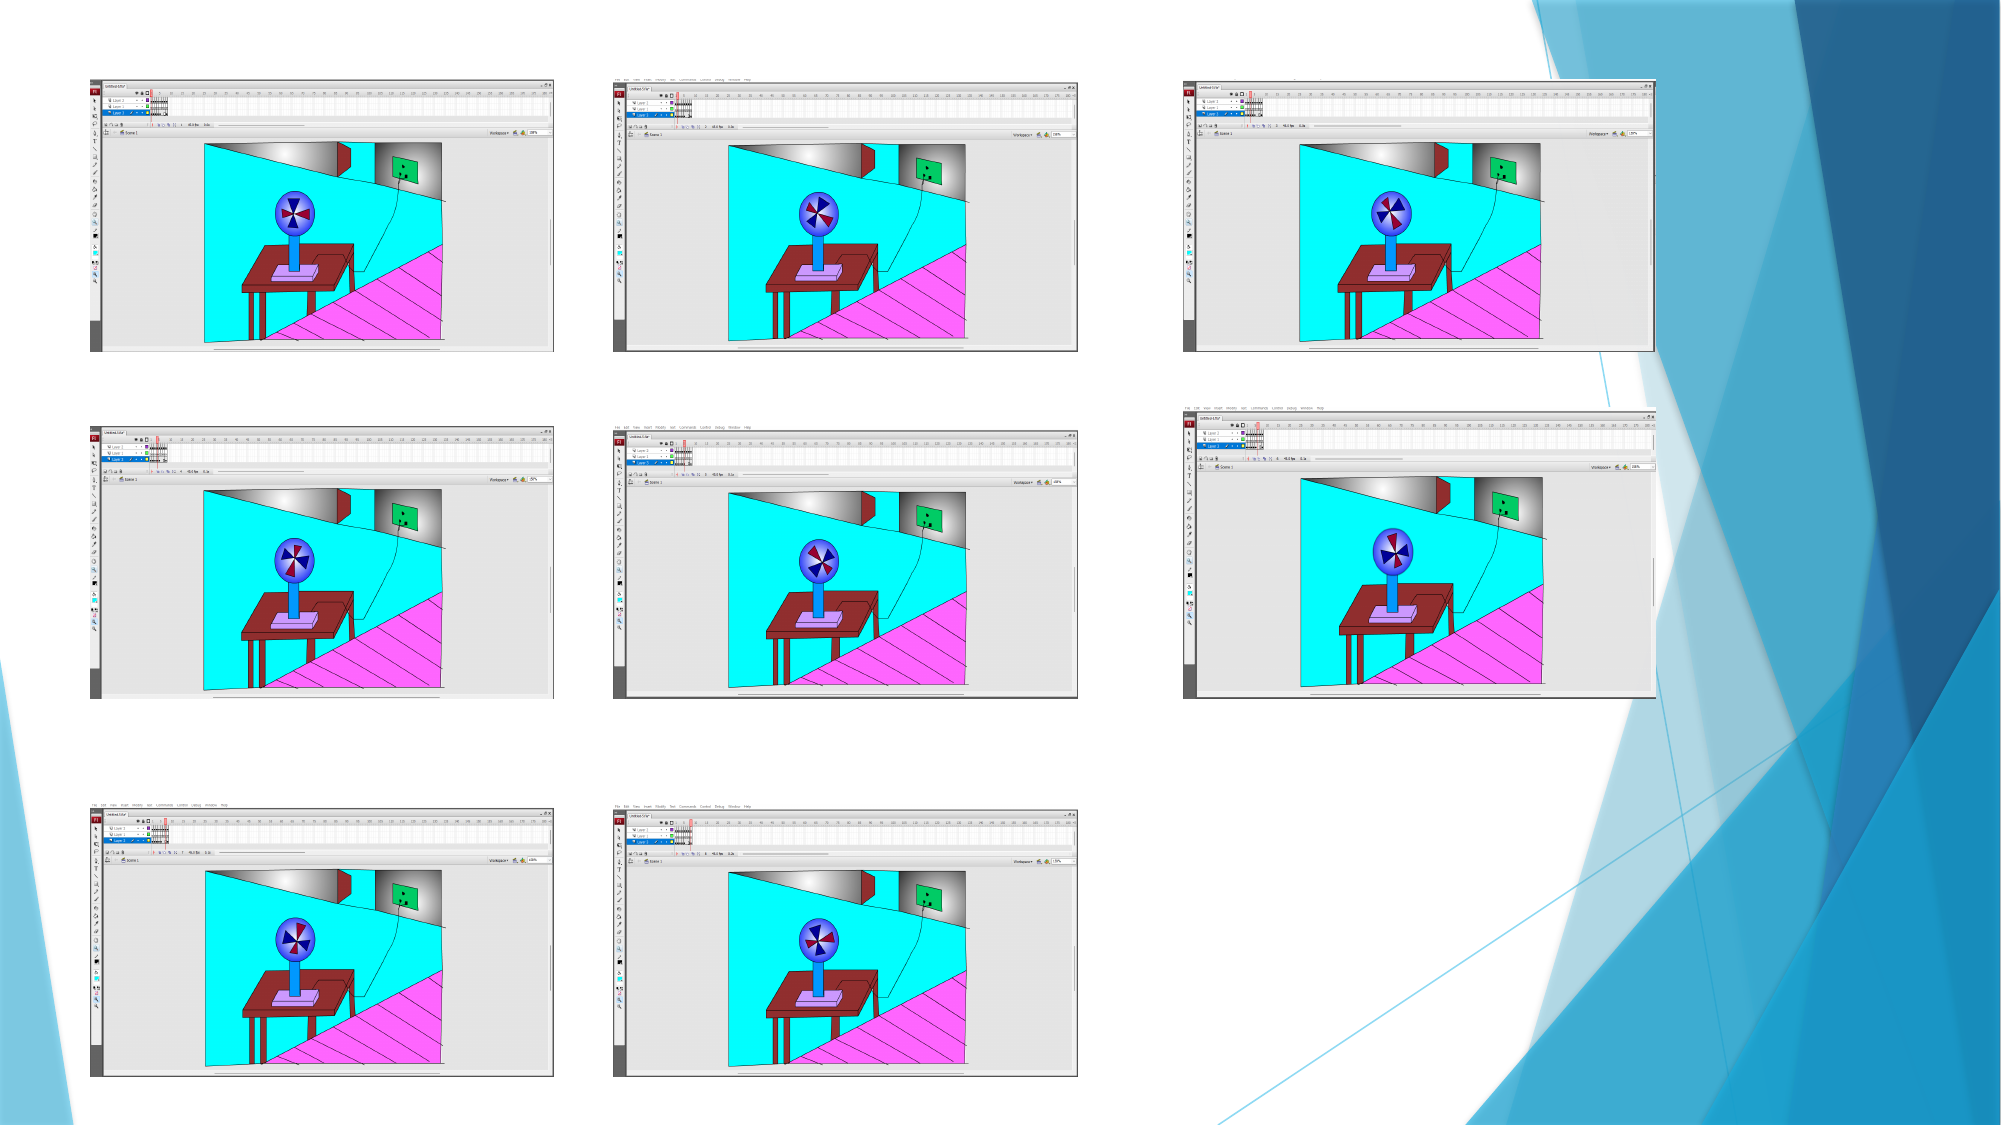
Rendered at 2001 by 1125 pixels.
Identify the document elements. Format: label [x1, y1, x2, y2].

picture [89, 79, 555, 353]
picture [1183, 79, 1657, 353]
picture [89, 425, 555, 699]
picture [613, 79, 1079, 353]
picture [613, 425, 1079, 699]
picture [89, 803, 555, 1077]
picture [613, 803, 1079, 1077]
picture [1183, 407, 1657, 699]
